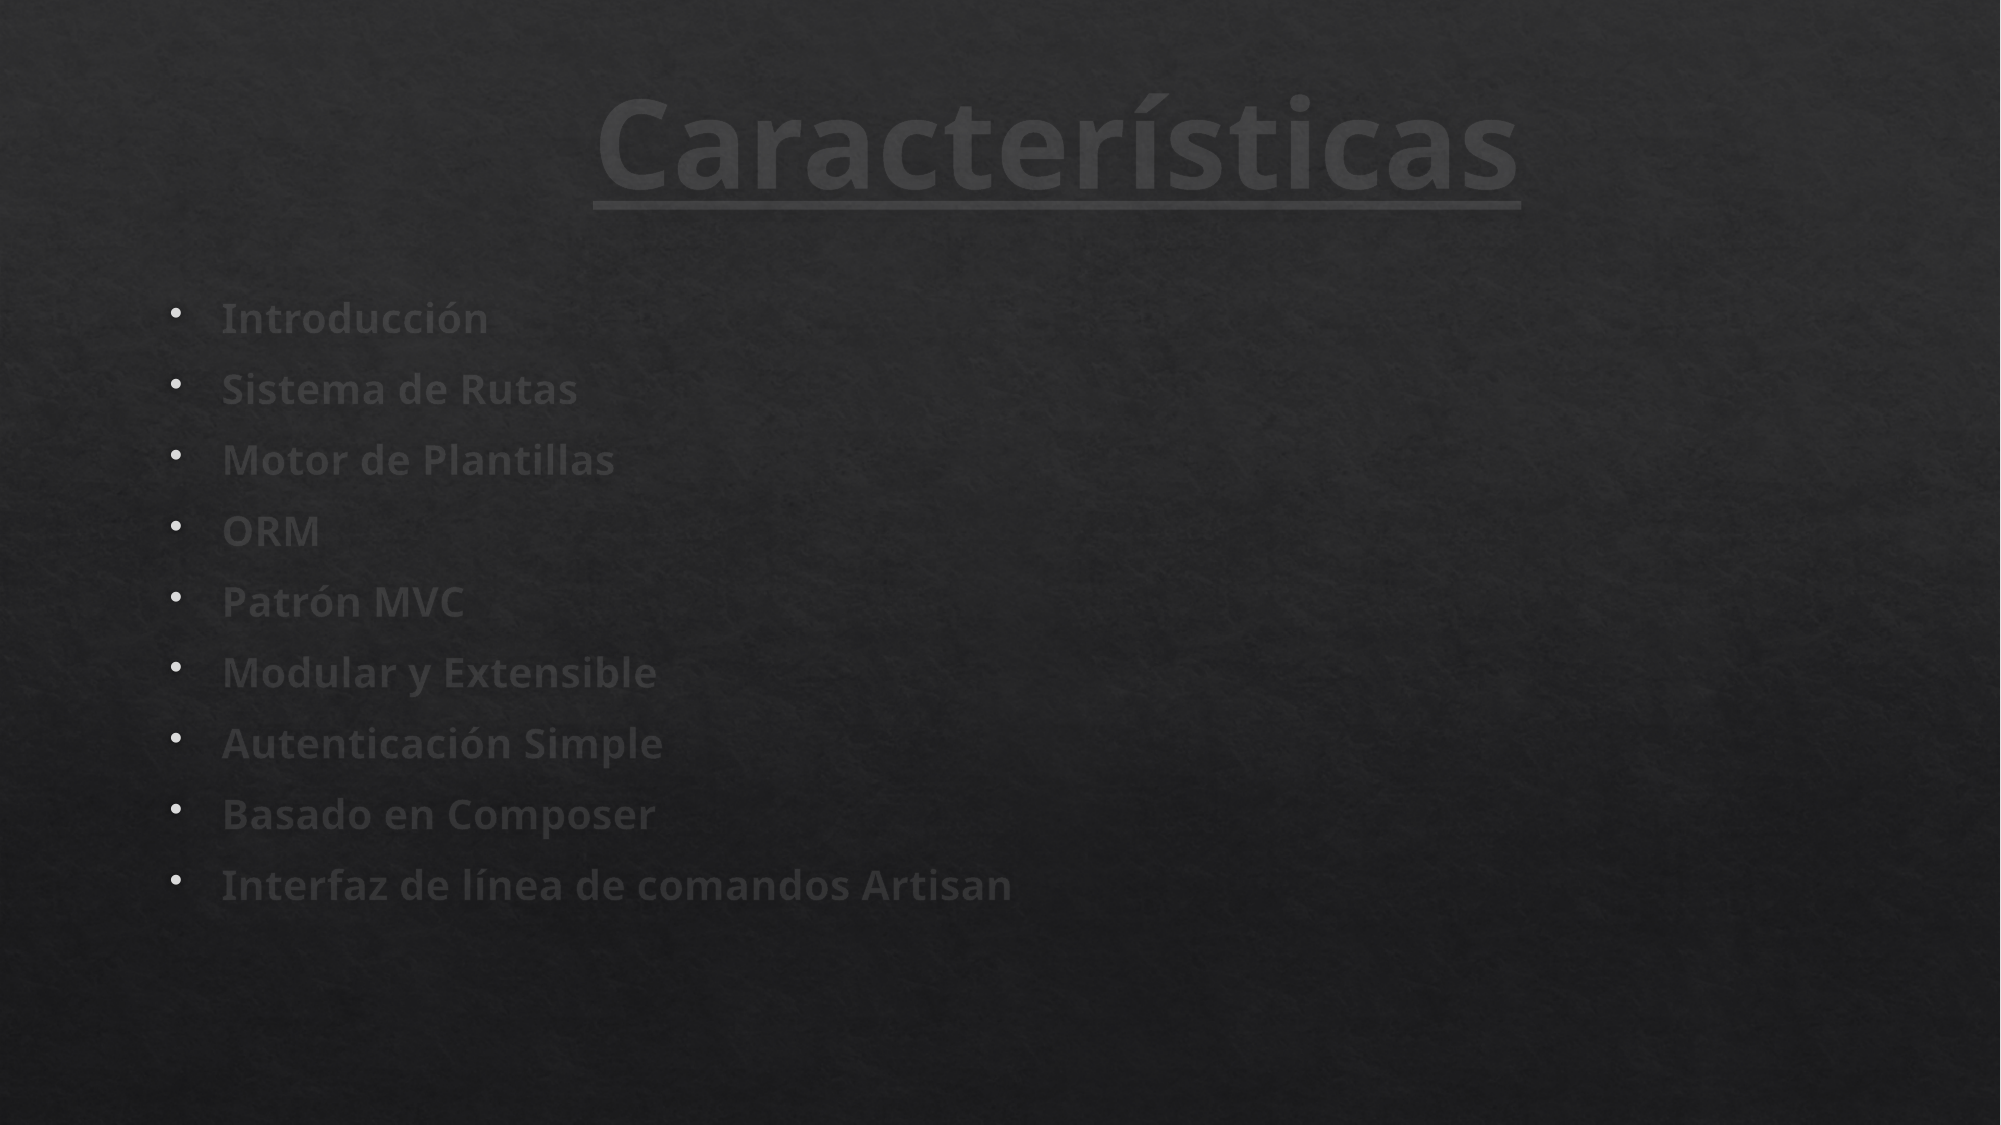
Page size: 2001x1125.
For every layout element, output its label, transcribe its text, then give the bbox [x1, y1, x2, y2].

title Características [149, 18, 1965, 260]
list Introducción Sistema de Rutas Motor de Plantillas ORM Patrón MVC Modular y Extensible Autenticación Simple Basado en Composer Interfaz de línea de comandos Artisan [149, 284, 1849, 950]
